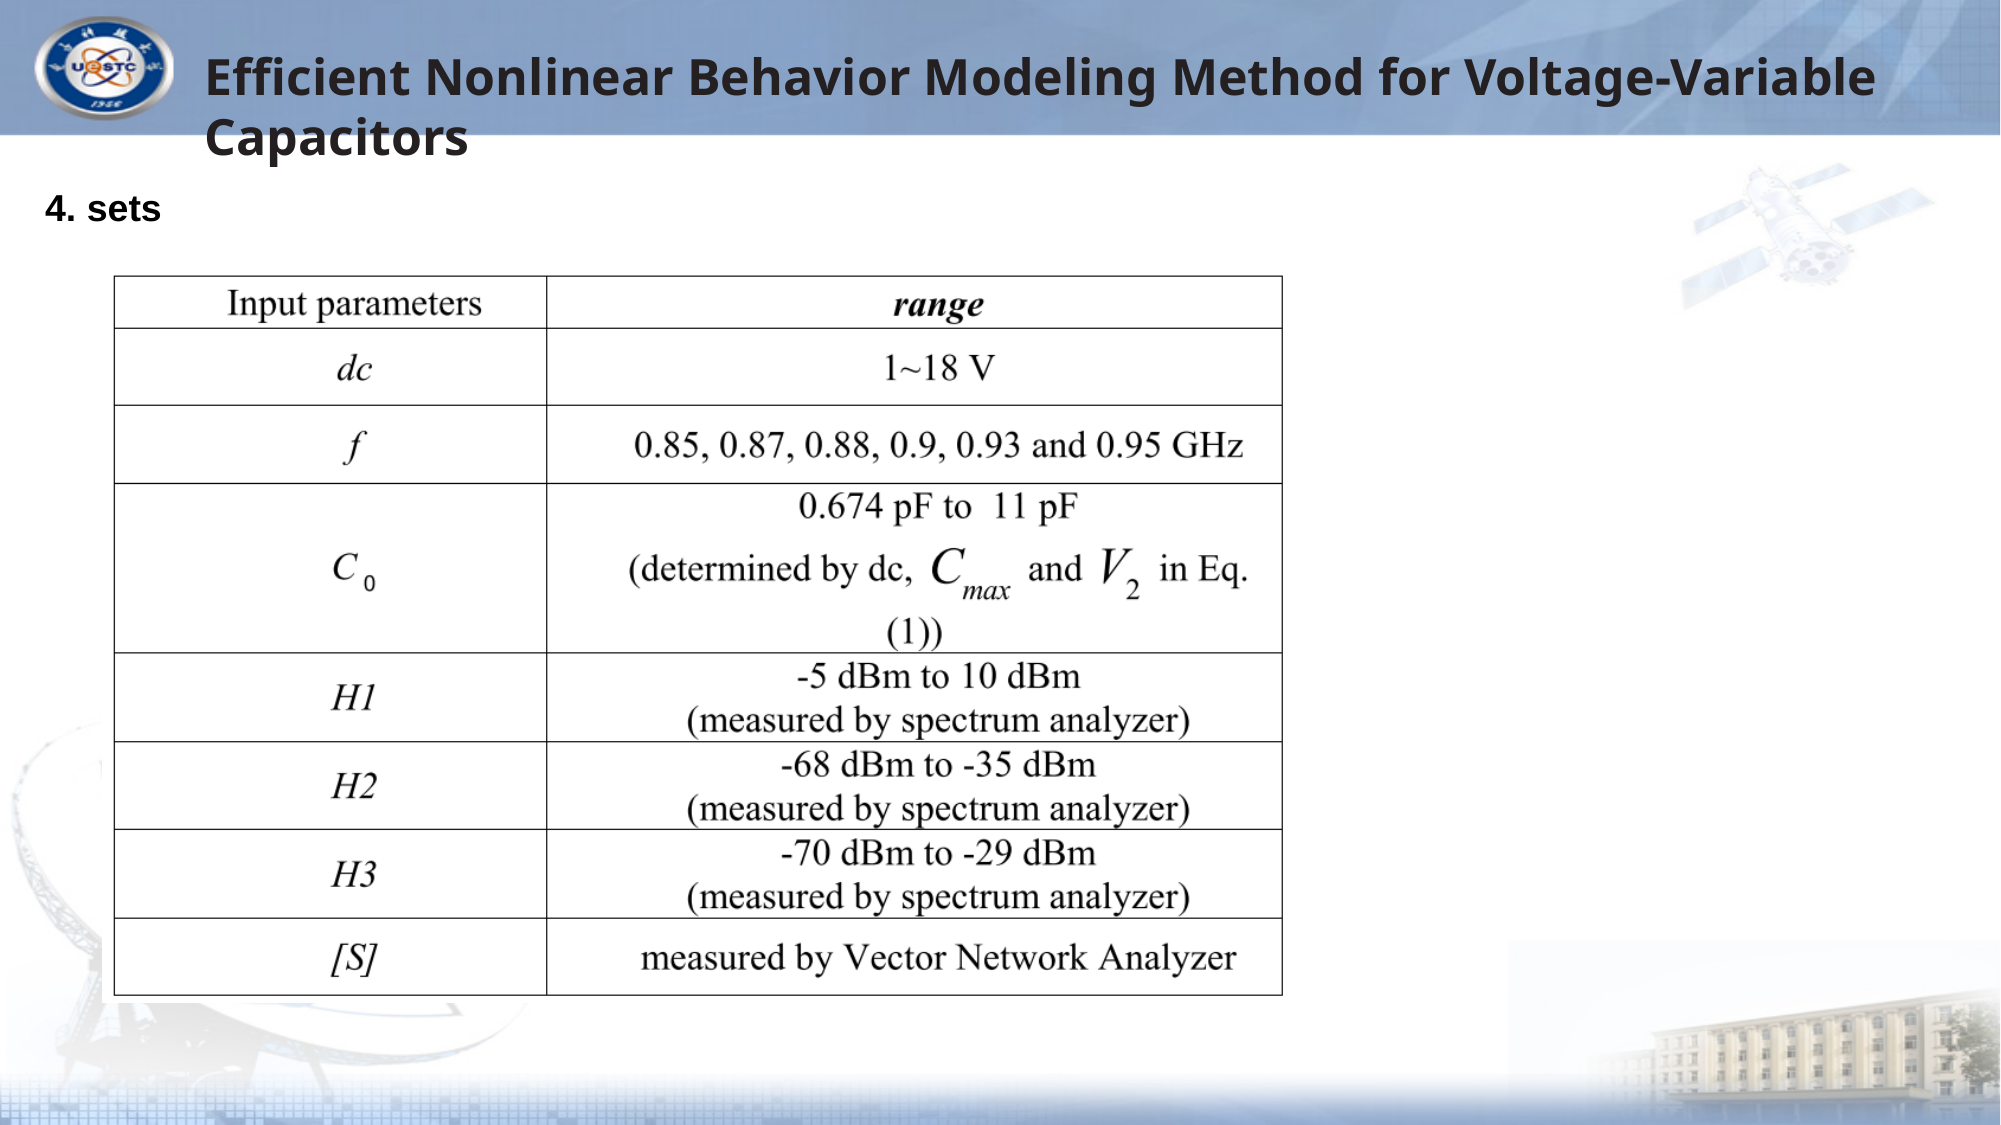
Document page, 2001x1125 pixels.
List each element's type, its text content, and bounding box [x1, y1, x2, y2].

picture [0, 0, 2001, 1125]
text_box Efficient Nonlinear Behavior Modeling Method for Voltage-Variable Capacitors [189, 37, 1965, 218]
text_box 4. sets [30, 176, 348, 237]
